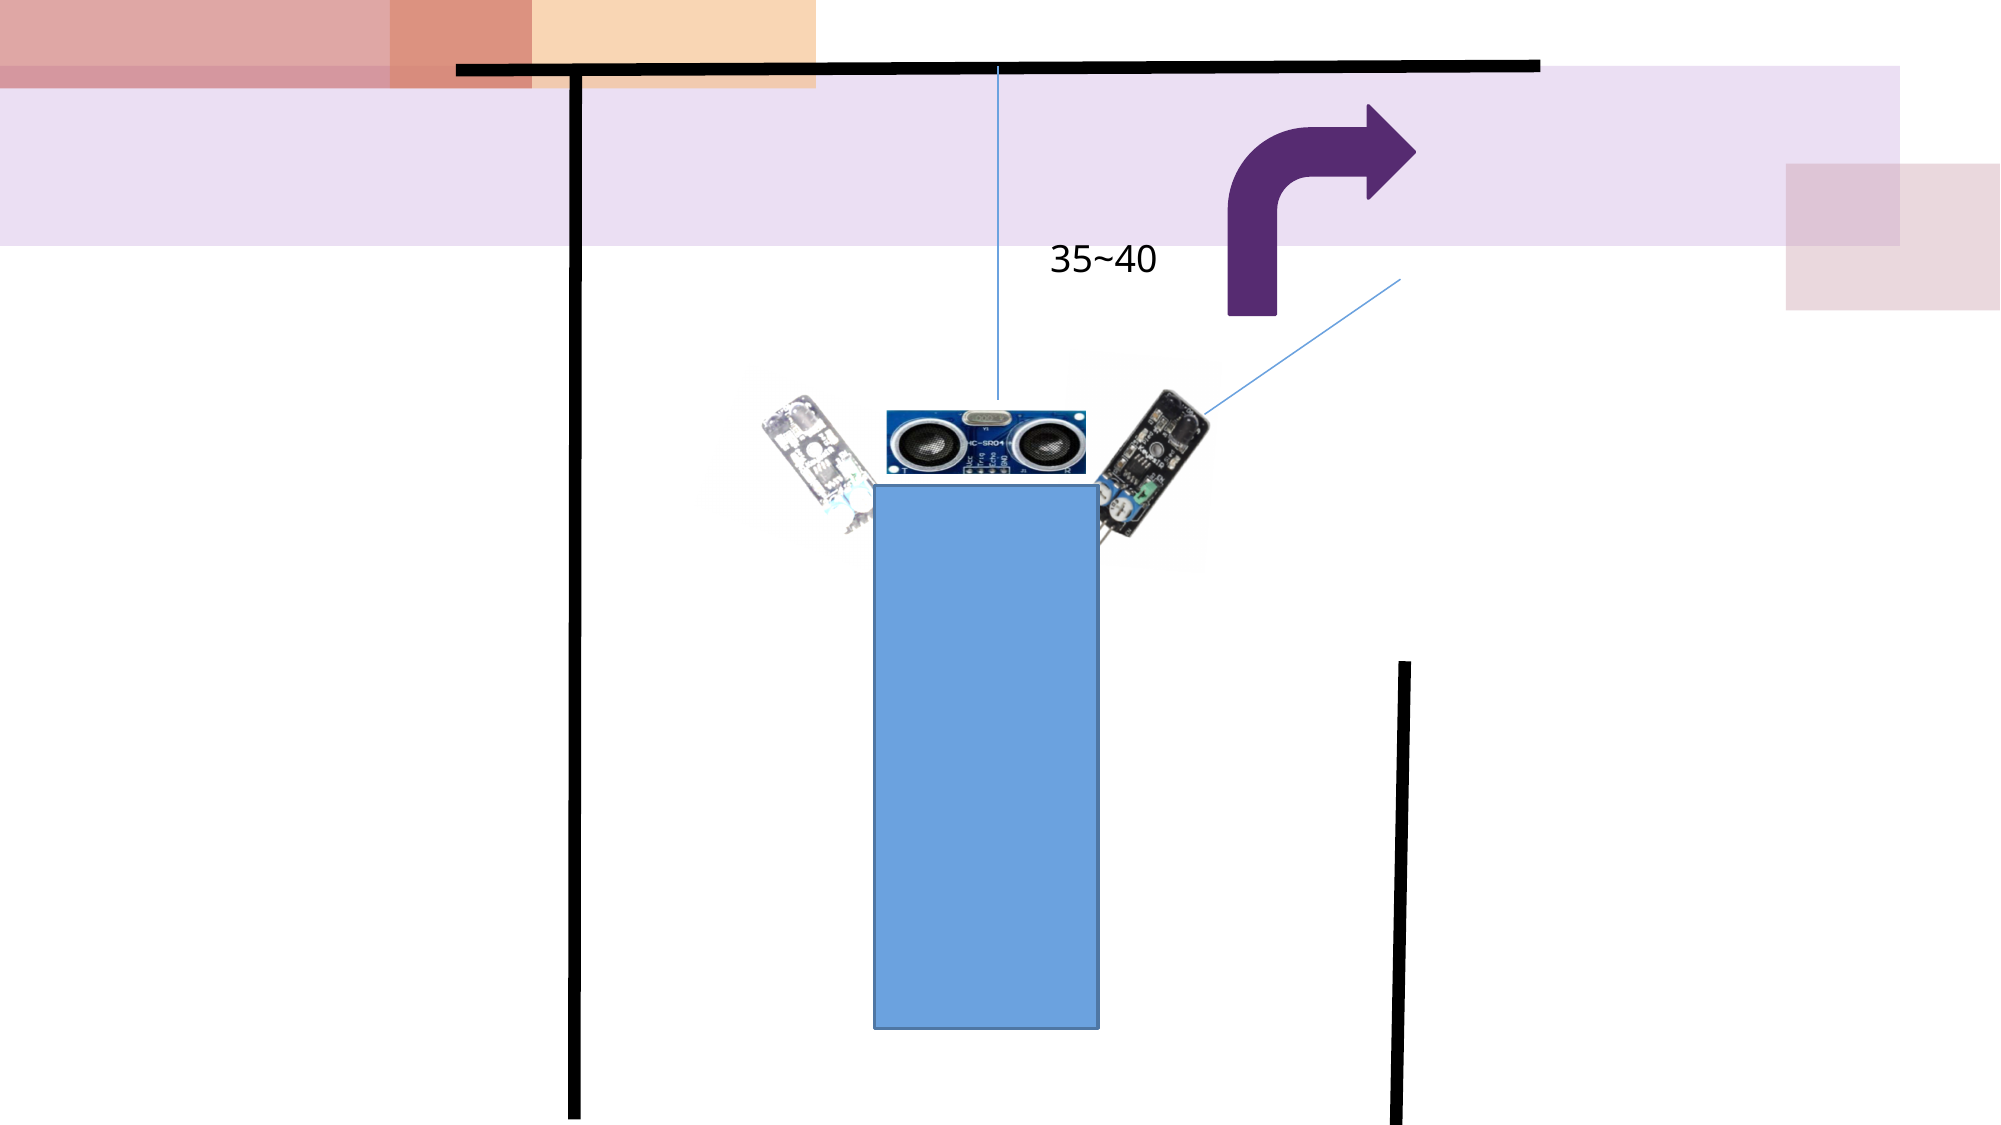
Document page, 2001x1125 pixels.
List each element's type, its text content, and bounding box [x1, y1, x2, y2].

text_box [1204, 278, 1401, 415]
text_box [1395, 660, 1406, 1125]
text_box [999, 65, 1541, 71]
text_box [873, 485, 1100, 1030]
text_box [455, 65, 997, 71]
text_box [1227, 104, 1416, 276]
picture [695, 350, 1243, 573]
text_box 35~40 [1035, 227, 1176, 288]
